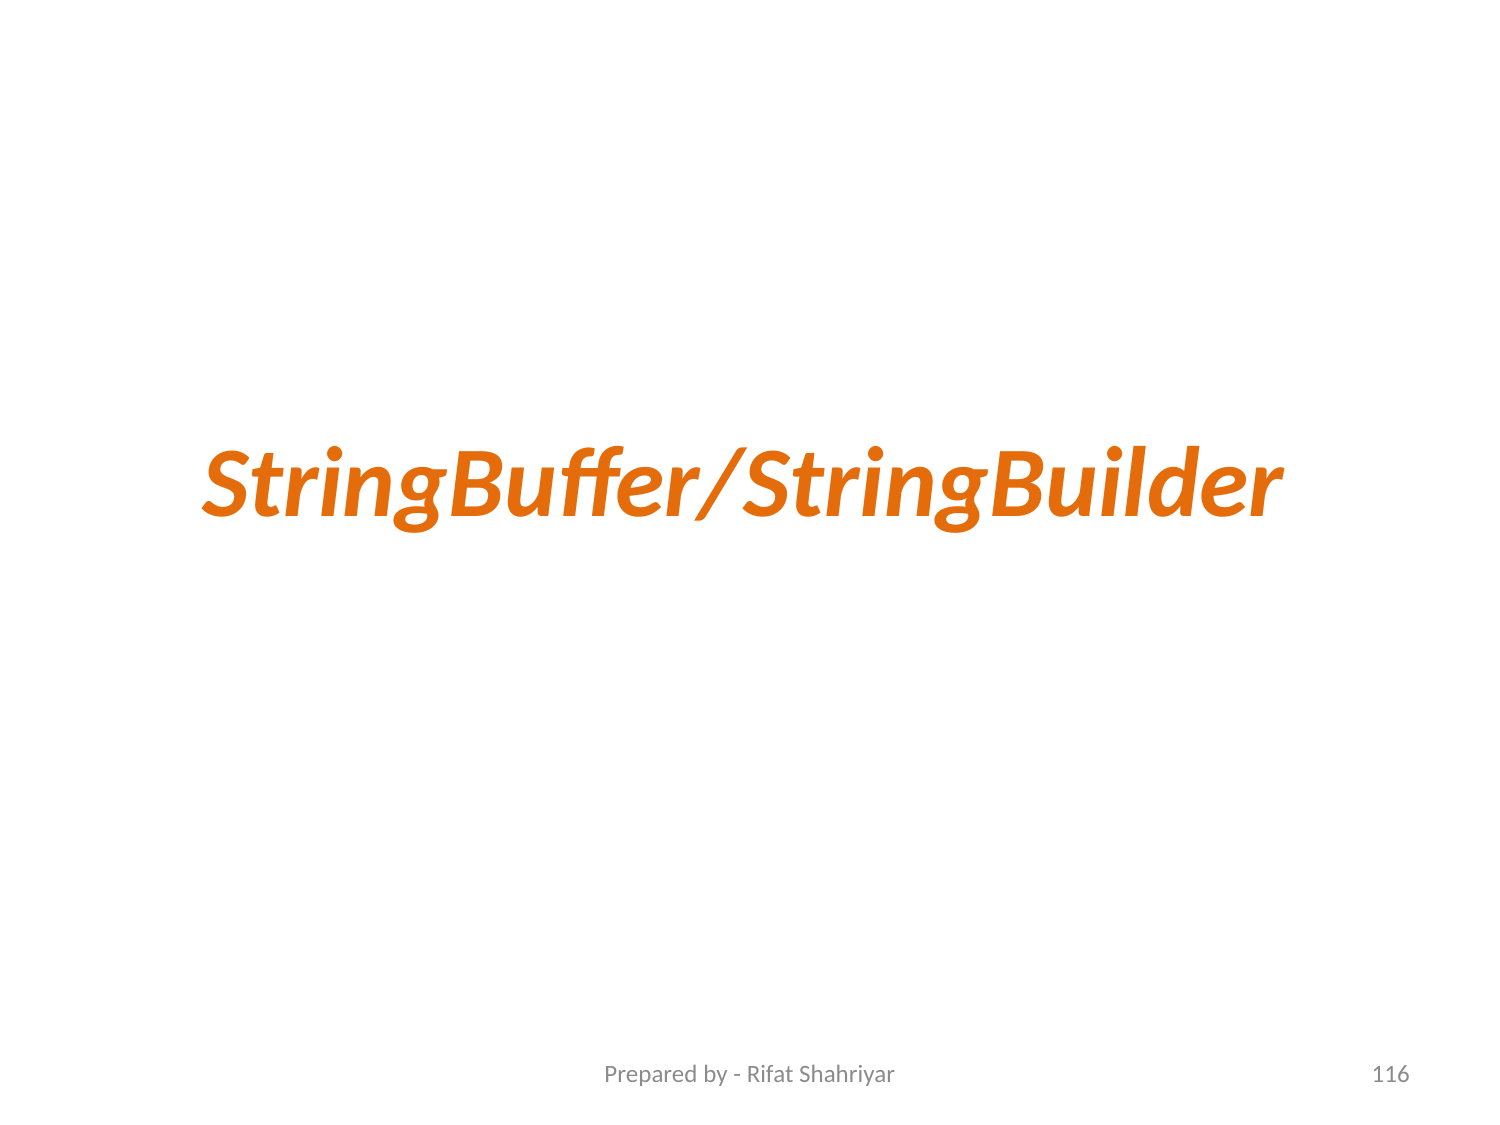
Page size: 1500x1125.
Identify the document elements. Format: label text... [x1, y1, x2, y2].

footer Prepared by - Rifat Shahriyar [512, 1042, 988, 1103]
text_box StringBuffer/StringBuilder [200, 416, 1350, 537]
slide_number 116 [1074, 1042, 1425, 1103]
